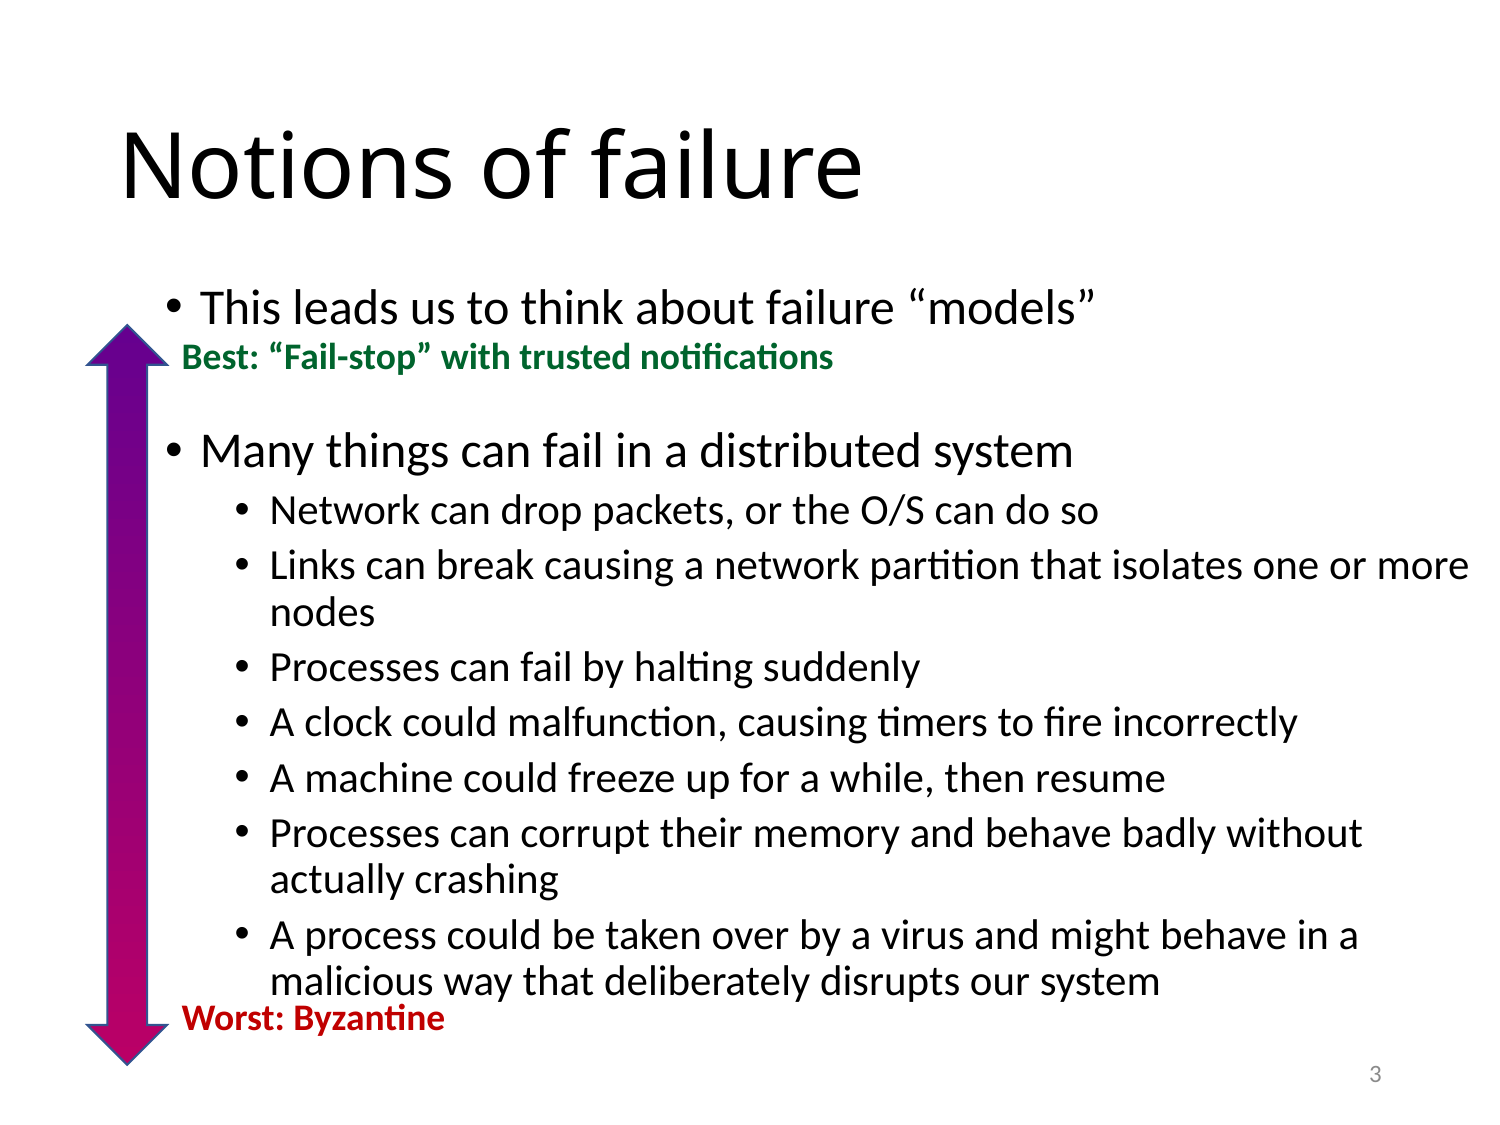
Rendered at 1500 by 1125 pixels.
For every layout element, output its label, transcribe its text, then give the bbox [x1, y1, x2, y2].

slide_number 3 [1059, 1042, 1397, 1103]
title Notions of failure [103, 59, 1397, 278]
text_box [87, 324, 975, 1065]
list This leads us to think about failure “models” Many things can fail in a distributed system Network can drop packets, or the O/S can do so Links can break causing a network partition that isolates one or more nodes Processes can fail by halting suddenly A clock could malfunction, causing timers to fire incorrectly A machine could freeze up for a while, then resume Processes can corrupt their memory and behave badly without actually crashing A process could be taken over by a virus and might behave in a malicious way that deliberately disrupts our system [150, 273, 1500, 1016]
